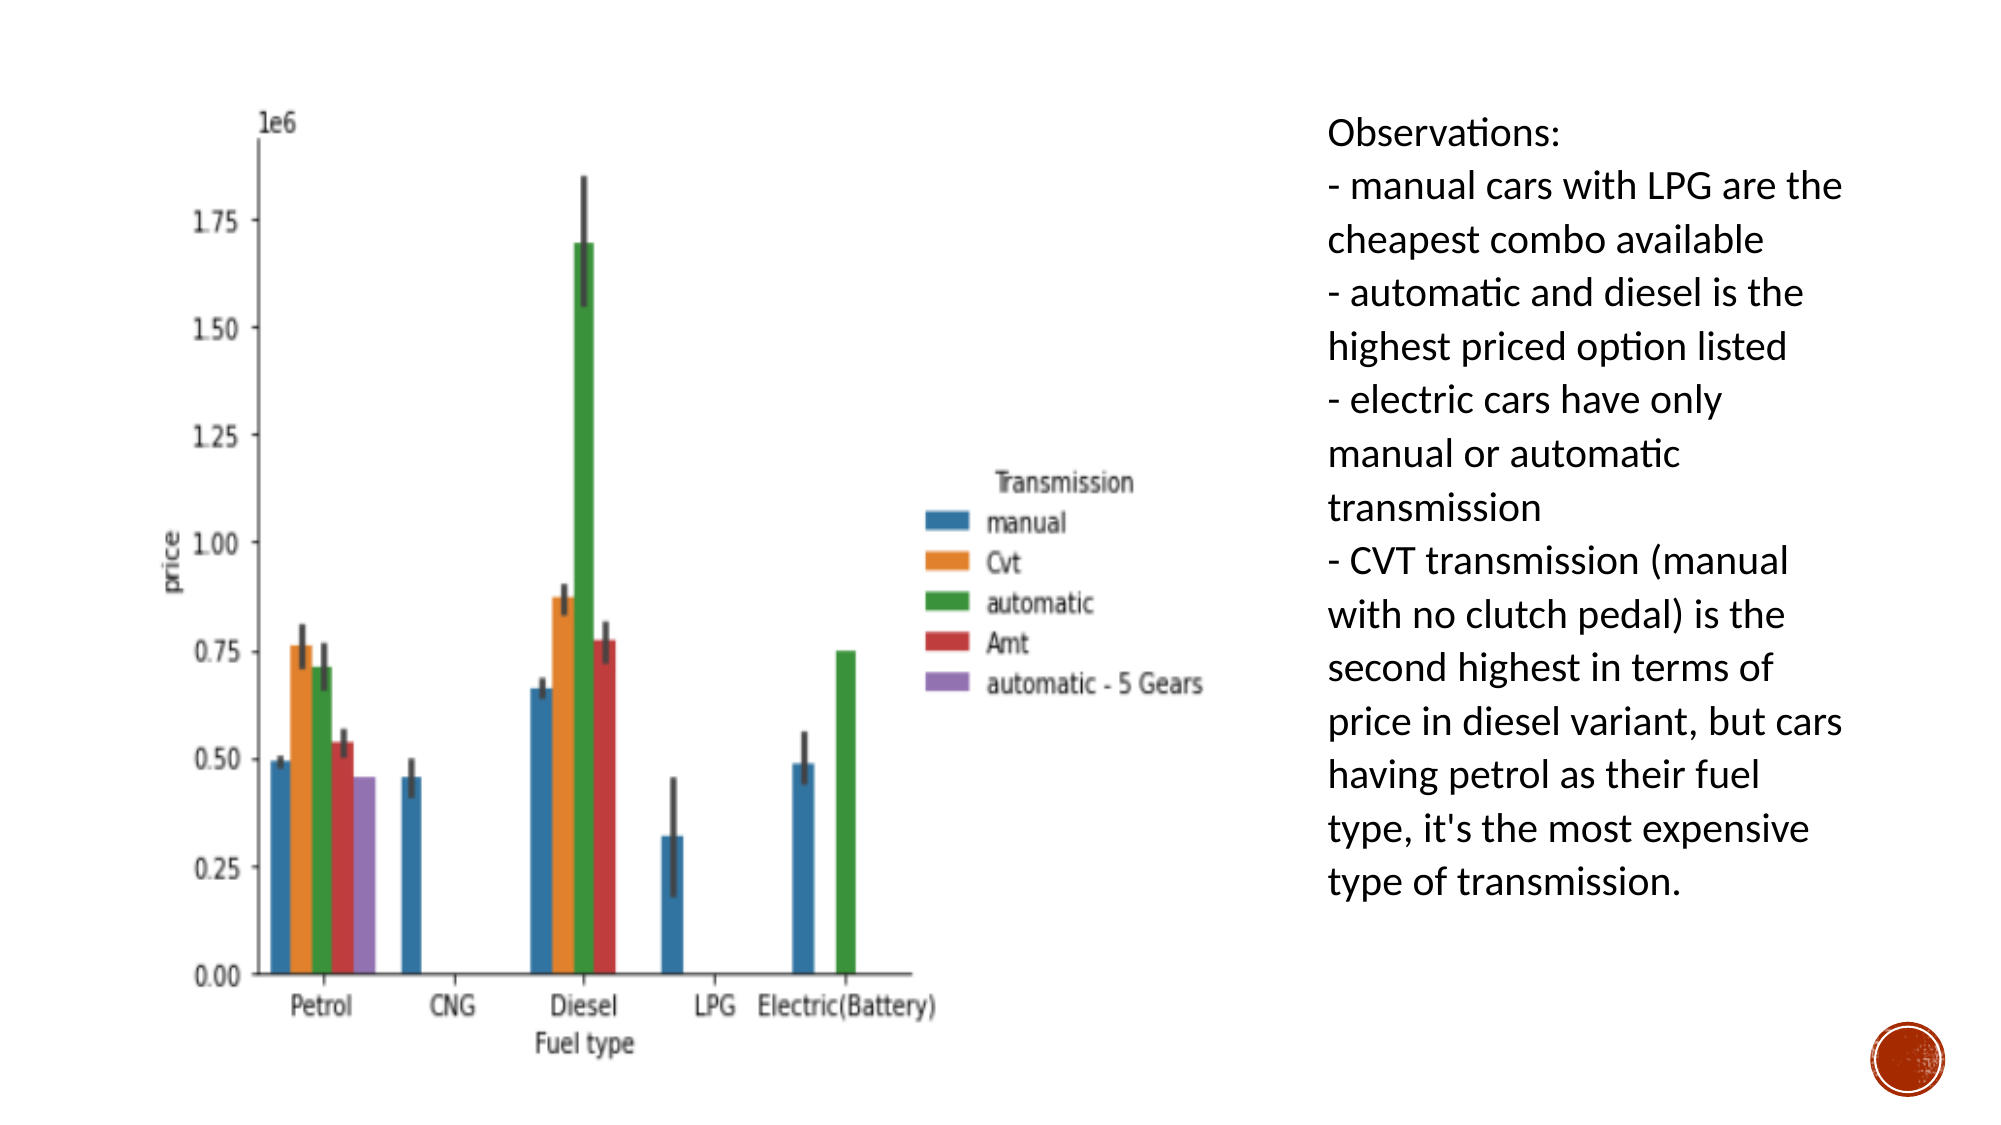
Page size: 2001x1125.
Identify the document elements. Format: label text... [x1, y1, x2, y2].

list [141, 91, 1209, 1061]
title Observations: - manual cars with LPG are the cheapest combo available - automatic and diesel is the highest priced option listed - electric cars have only manual or automatic transmission - CVT transmission (manual with no clutch pedal) is the second highest in terms of price in diesel variant, but cars having petrol as their fuel type, it's the most expensive type of transmission. [1312, 59, 1863, 1066]
